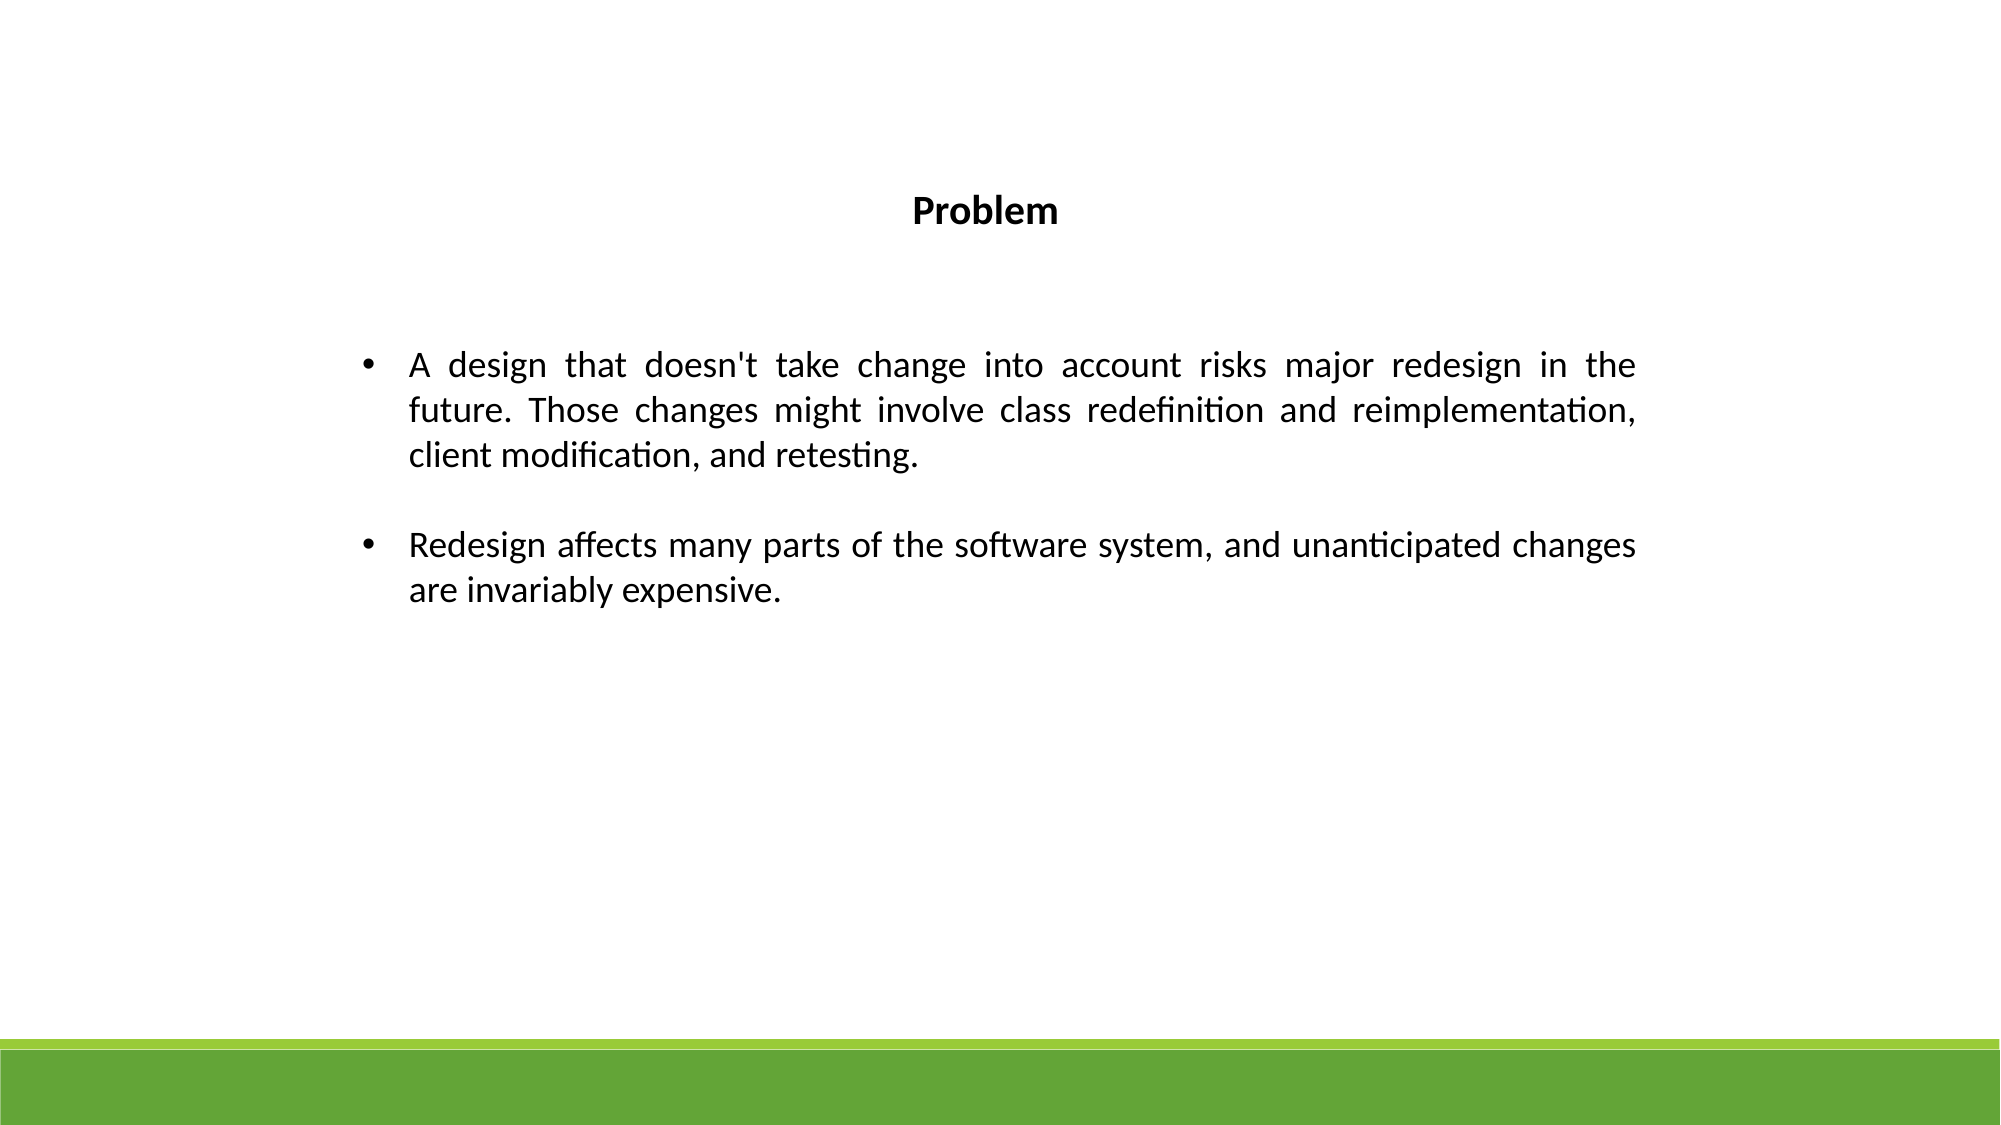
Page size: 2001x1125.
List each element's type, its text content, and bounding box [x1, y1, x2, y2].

text_box Problem [897, 175, 1103, 241]
text_box A design that doesn't take change into account risks major redesign in the future. Those changes might involve class redefinition and reimplementation, client modification, and retesting. Redesign affects many parts of the software system, and unanticipated changes are invariably expensive. [347, 333, 1653, 618]
